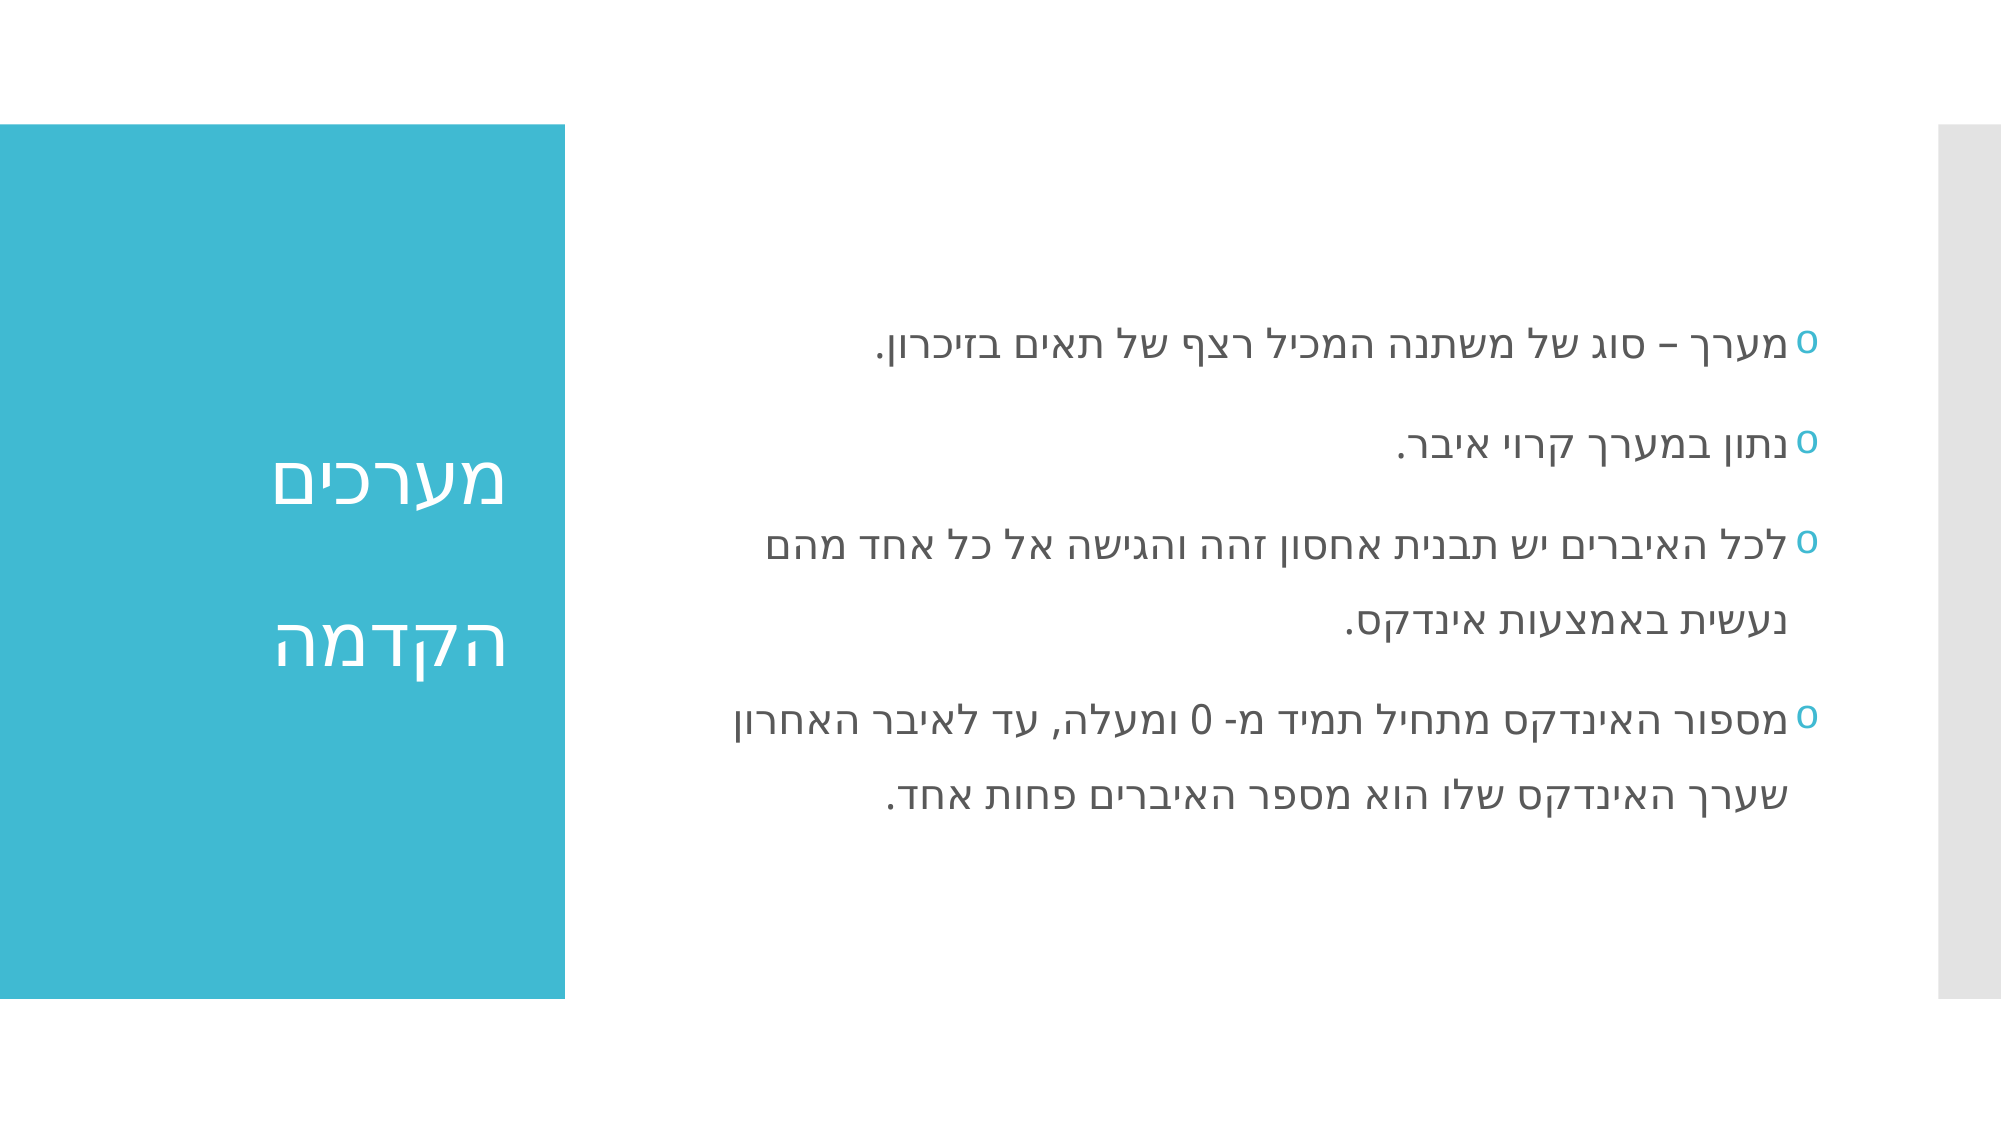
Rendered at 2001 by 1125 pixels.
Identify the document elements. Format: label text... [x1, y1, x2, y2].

list מערך – סוג של משתנה המכיל רצף של תאים בזיכרון. נתון במערך קרוי איבר. לכל האיברים יש תבנית אחסון זהה והגישה אל כל אחד מהם נעשית באמצעות אינדקס. מספור האינדקס מתחיל תמיד מ- 0 ומעלה, עד לאיבר האחרון שערך האינדקס שלו הוא מספר האיברים פחות אחד. [634, 9, 1835, 1100]
title מערכים הקדמה [41, 184, 525, 940]
